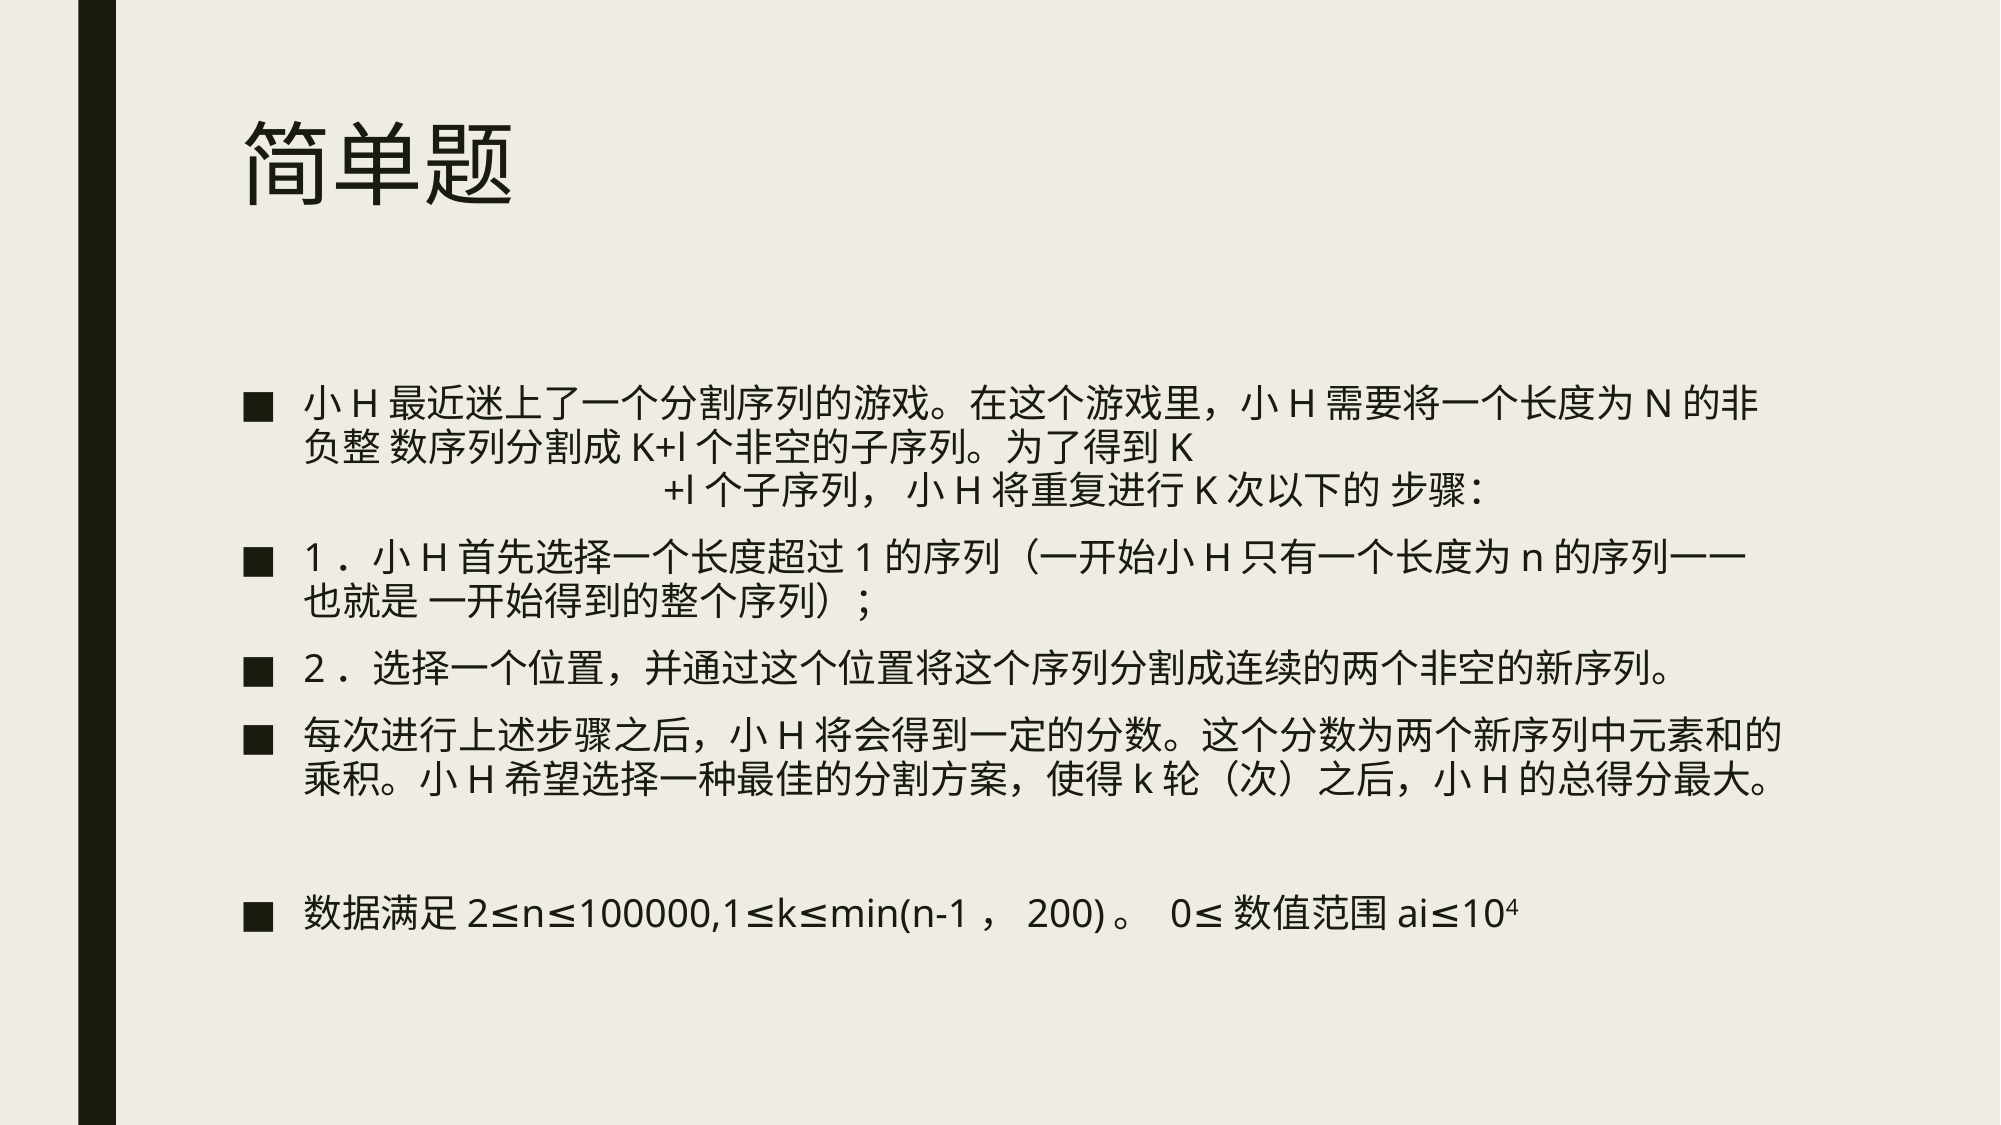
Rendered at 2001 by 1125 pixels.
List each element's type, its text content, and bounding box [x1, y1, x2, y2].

title 简单题 [225, 112, 1800, 357]
list 小H最近迷上了一个分割序列的游戏。在这个游戏里，小H需要将一个长度为N的非负整 数序列分割成K+l个非空的子序列。为了得到K +l个子序列， 小H将重复进行K次以下的 步骤： 1．小H首先选择一个长度超过1的序列（一开始小H只有一个长度为n的序列一一也就是 一开始得到的整个序列）； 2．选择一个位置，并通过这个位置将这个序列分割成连续的两个非空的新序列。 每次进行上述步骤之后，小H将会得到一定的分数。这个分数为两个新序列中元素和的 乘积。小H希望选择一种最佳的分割方案，使得k轮（次）之后，小H的总得分最大。 数据满足2≤n≤100000,1≤k≤min(n-1，200)。 0≤数值范围ai≤104 [225, 375, 1800, 963]
